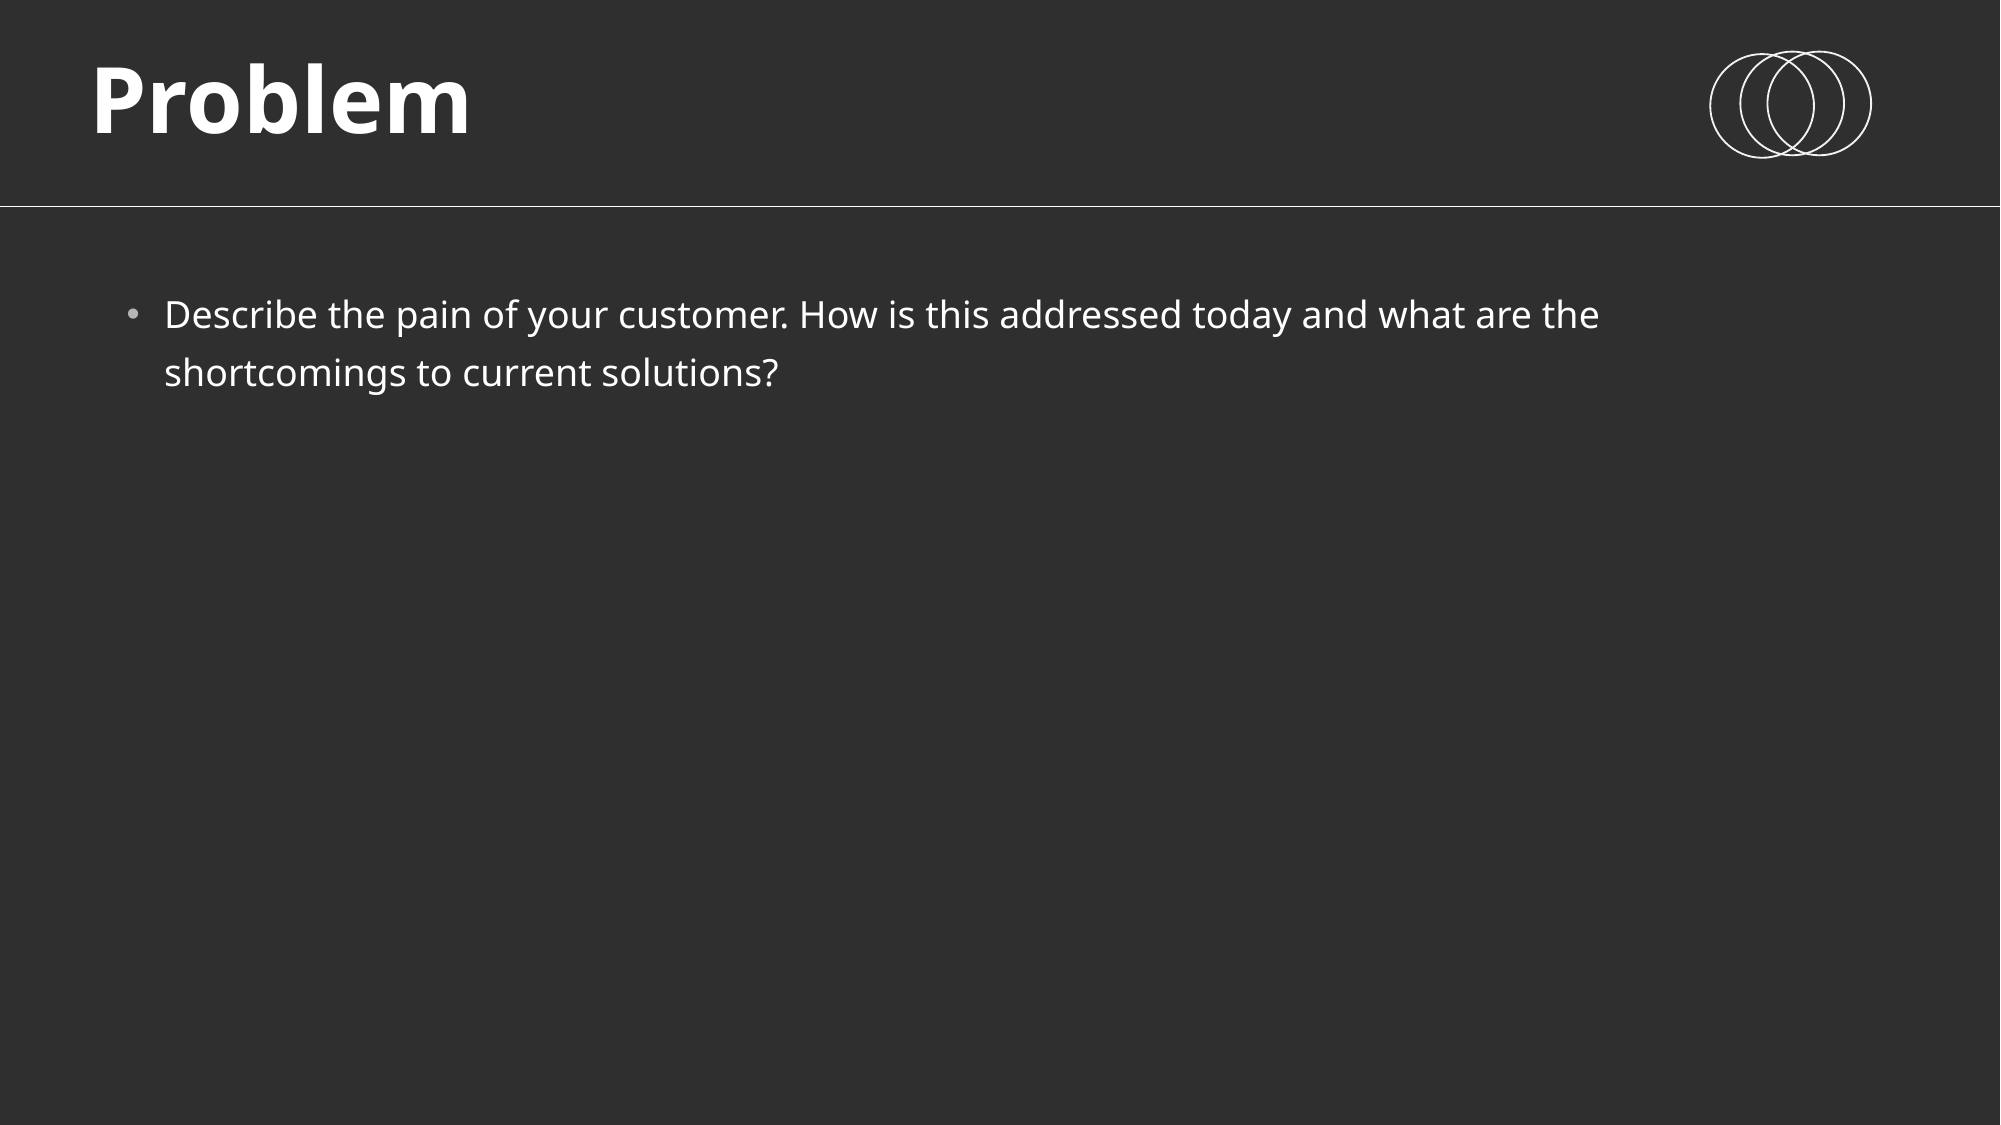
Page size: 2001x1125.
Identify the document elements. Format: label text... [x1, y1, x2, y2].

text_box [1709, 50, 1873, 160]
text_box Describe the pain of your customer. How is this addressed today and what are the shortcomings to current solutions? [106, 257, 1815, 1058]
title Problem [69, 21, 1873, 184]
